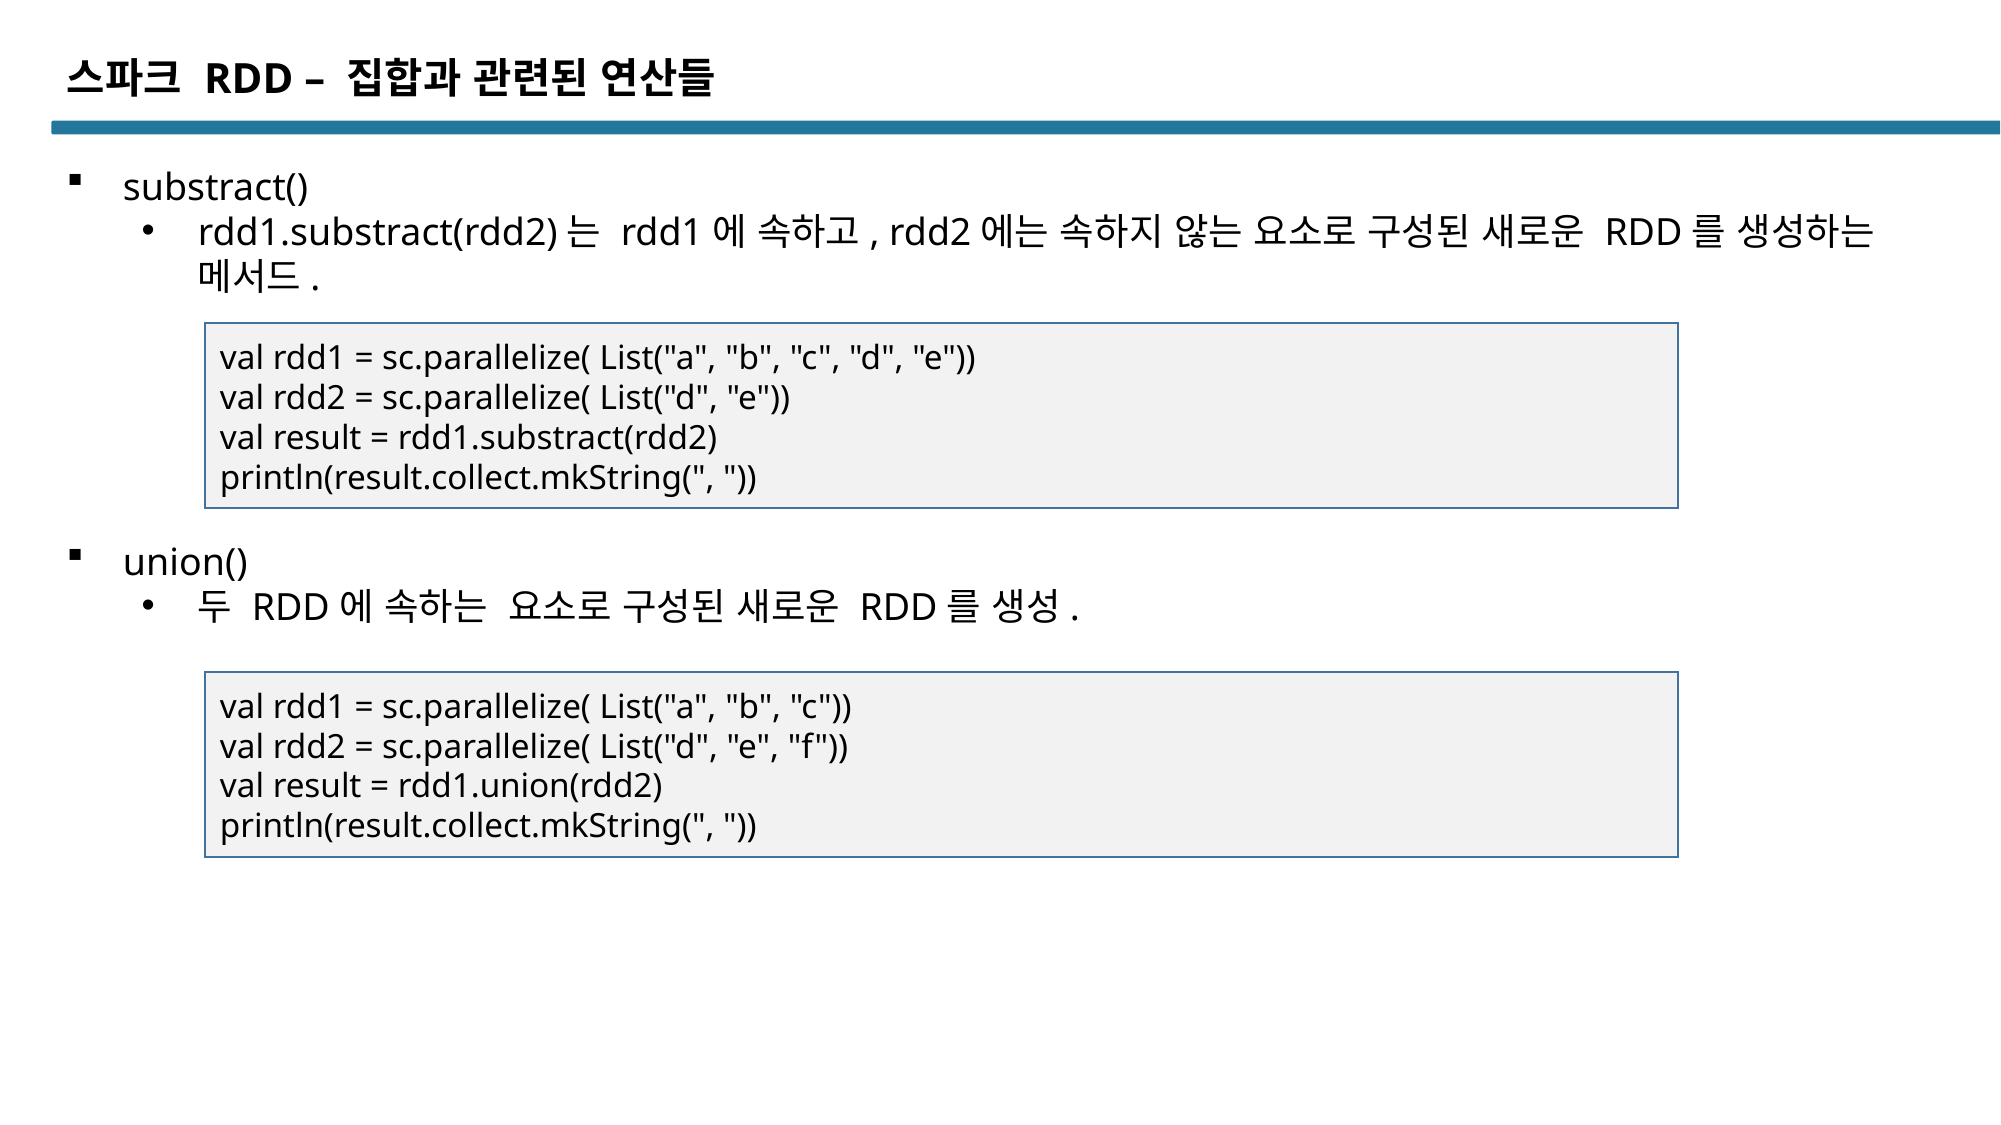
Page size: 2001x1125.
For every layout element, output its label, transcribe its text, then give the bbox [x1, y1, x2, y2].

text_box val rdd1 = sc.parallelize( List("a", "b", "c", "d", "e")) val rdd2 = sc.parallelize( List("d", "e")) val result = rdd1.substract(rdd2) println(result.collect.mkString(", ")) [204, 322, 1679, 509]
text_box substract() rdd1.substract(rdd2)는 rdd1에 속하고, rdd2에는 속하지 않는 요소로 구성된 새로운 RDD를 생성하는 메서드. [51, 155, 1917, 305]
text_box 스파크 RDD – 집합과 관련된 연산들 [51, 50, 1238, 121]
text_box union() 두 RDD에 속하는 요소로 구성된 새로운 RDD를 생성. [51, 530, 1917, 635]
text_box val rdd1 = sc.parallelize( List("a", "b", "c")) val rdd2 = sc.parallelize( List("d", "e", "f")) val result = rdd1.union(rdd2) println(result.collect.mkString(", ")) [204, 671, 1679, 858]
